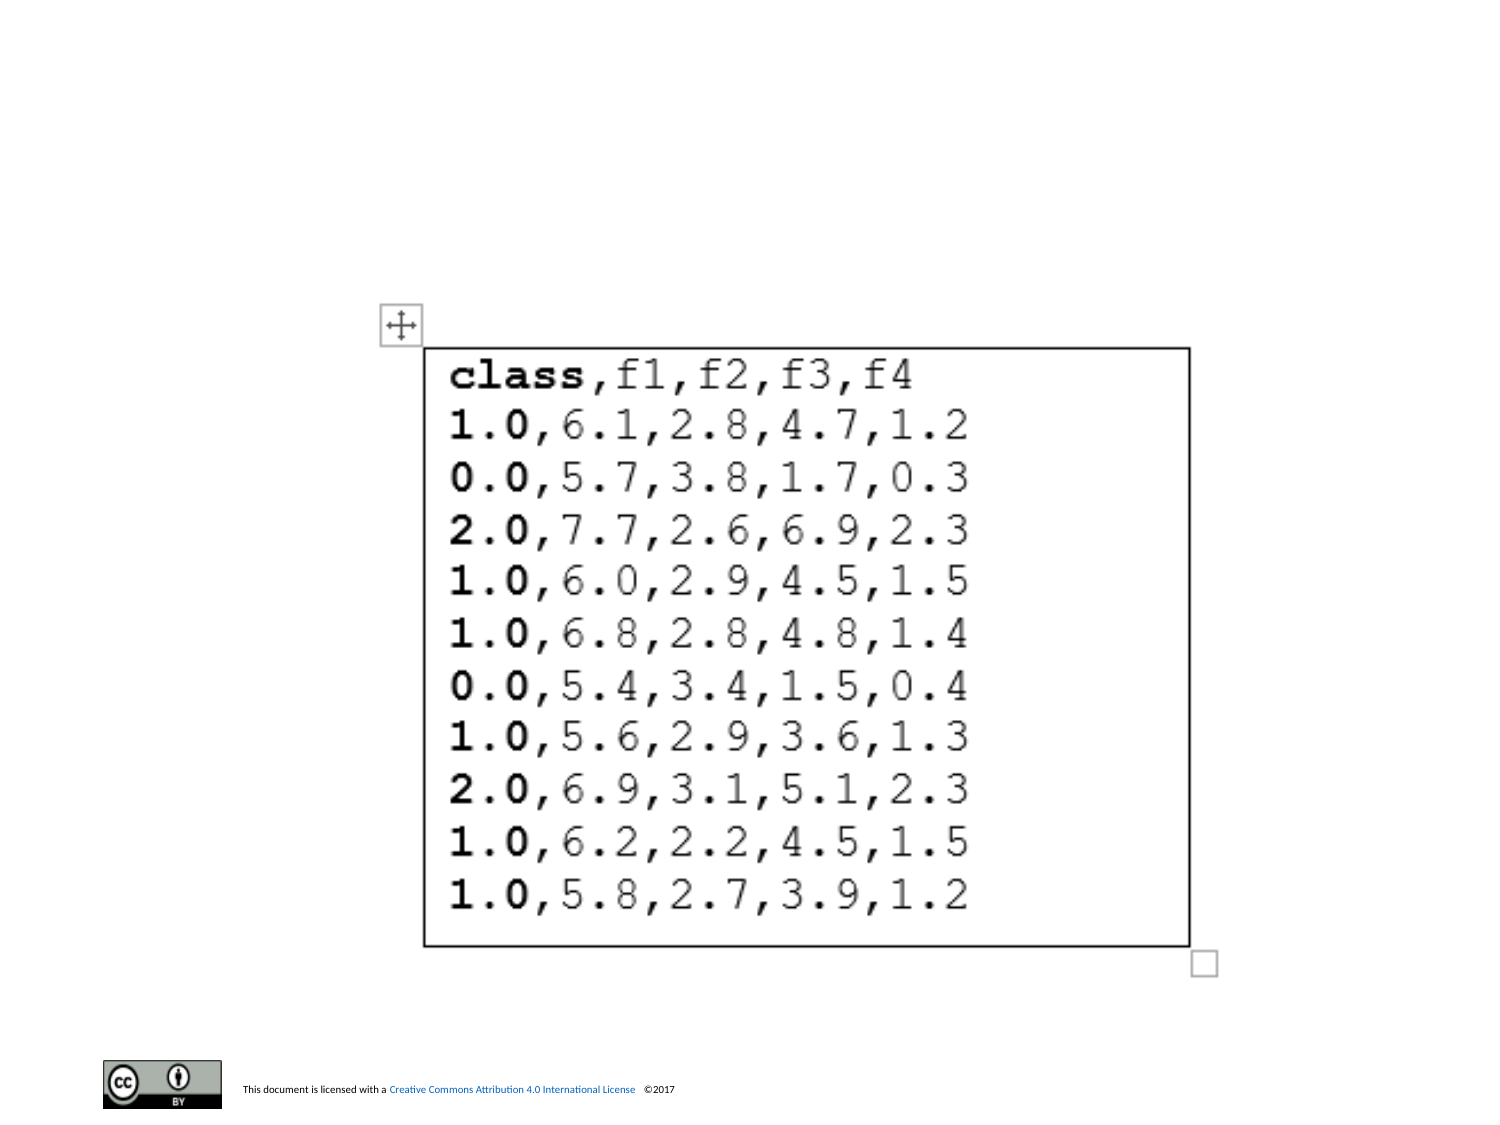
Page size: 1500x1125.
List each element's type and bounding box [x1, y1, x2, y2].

picture [103, 1060, 222, 1109]
picture [343, 299, 1247, 1019]
